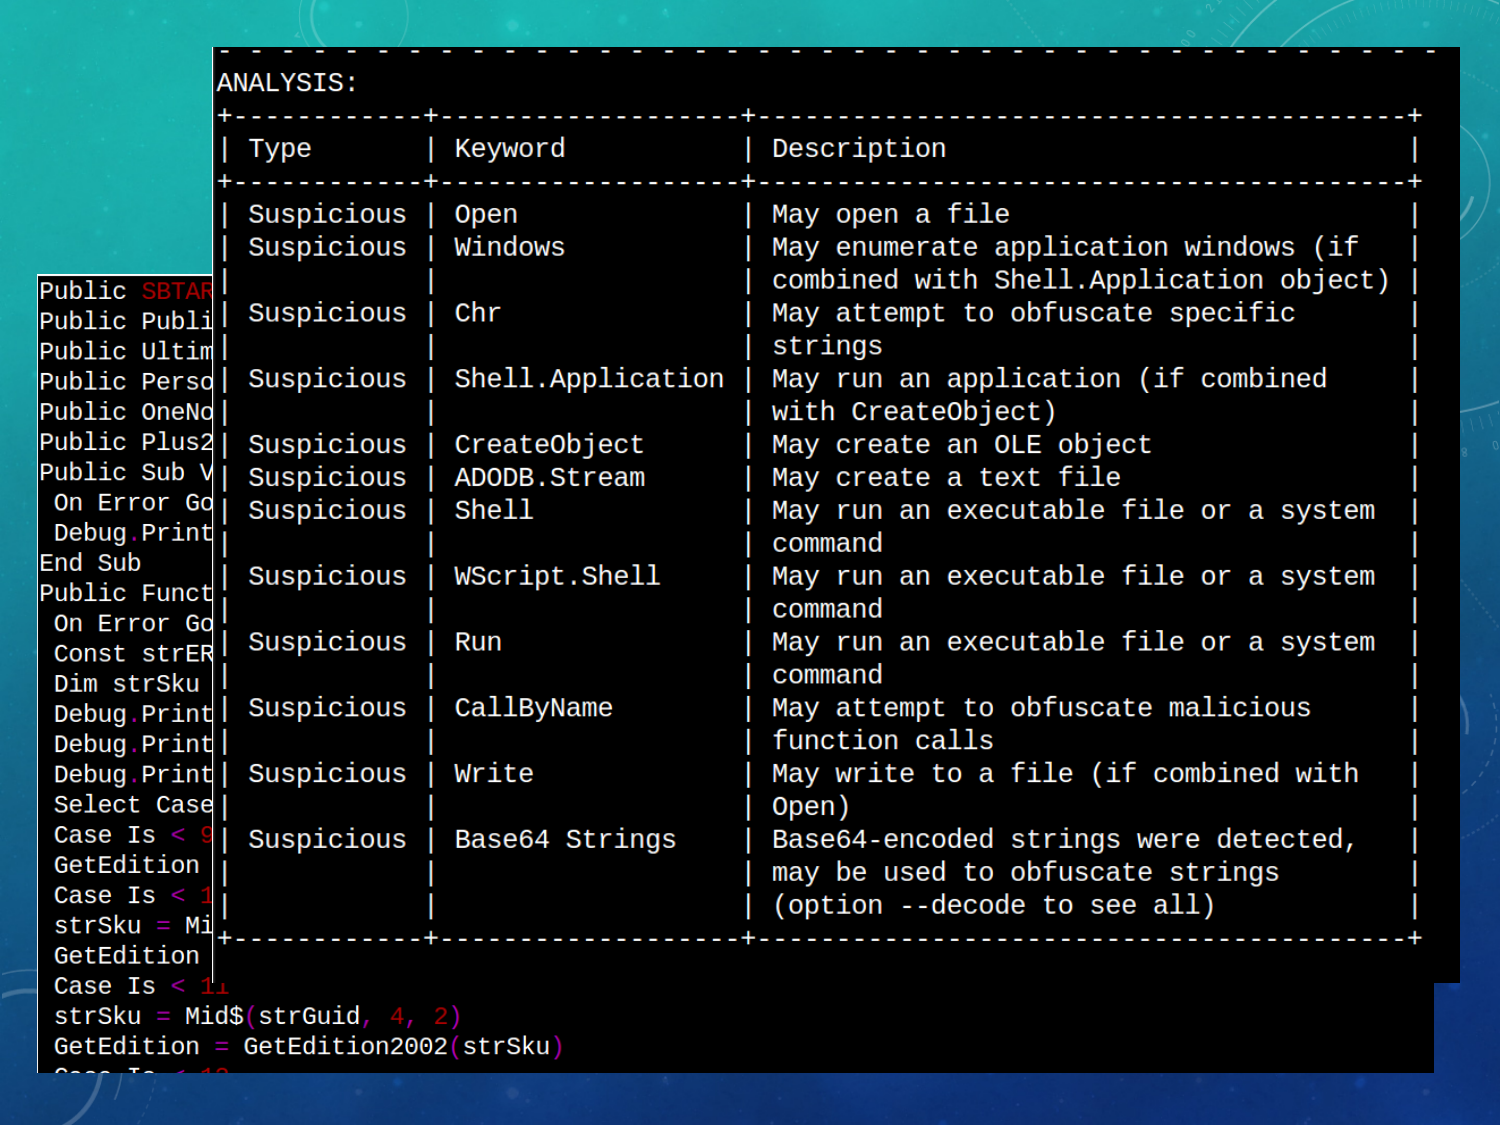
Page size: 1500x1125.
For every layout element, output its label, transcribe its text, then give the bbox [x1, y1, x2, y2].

title OLETools [24, 255, 206, 492]
picture [0, 0, 1500, 1125]
